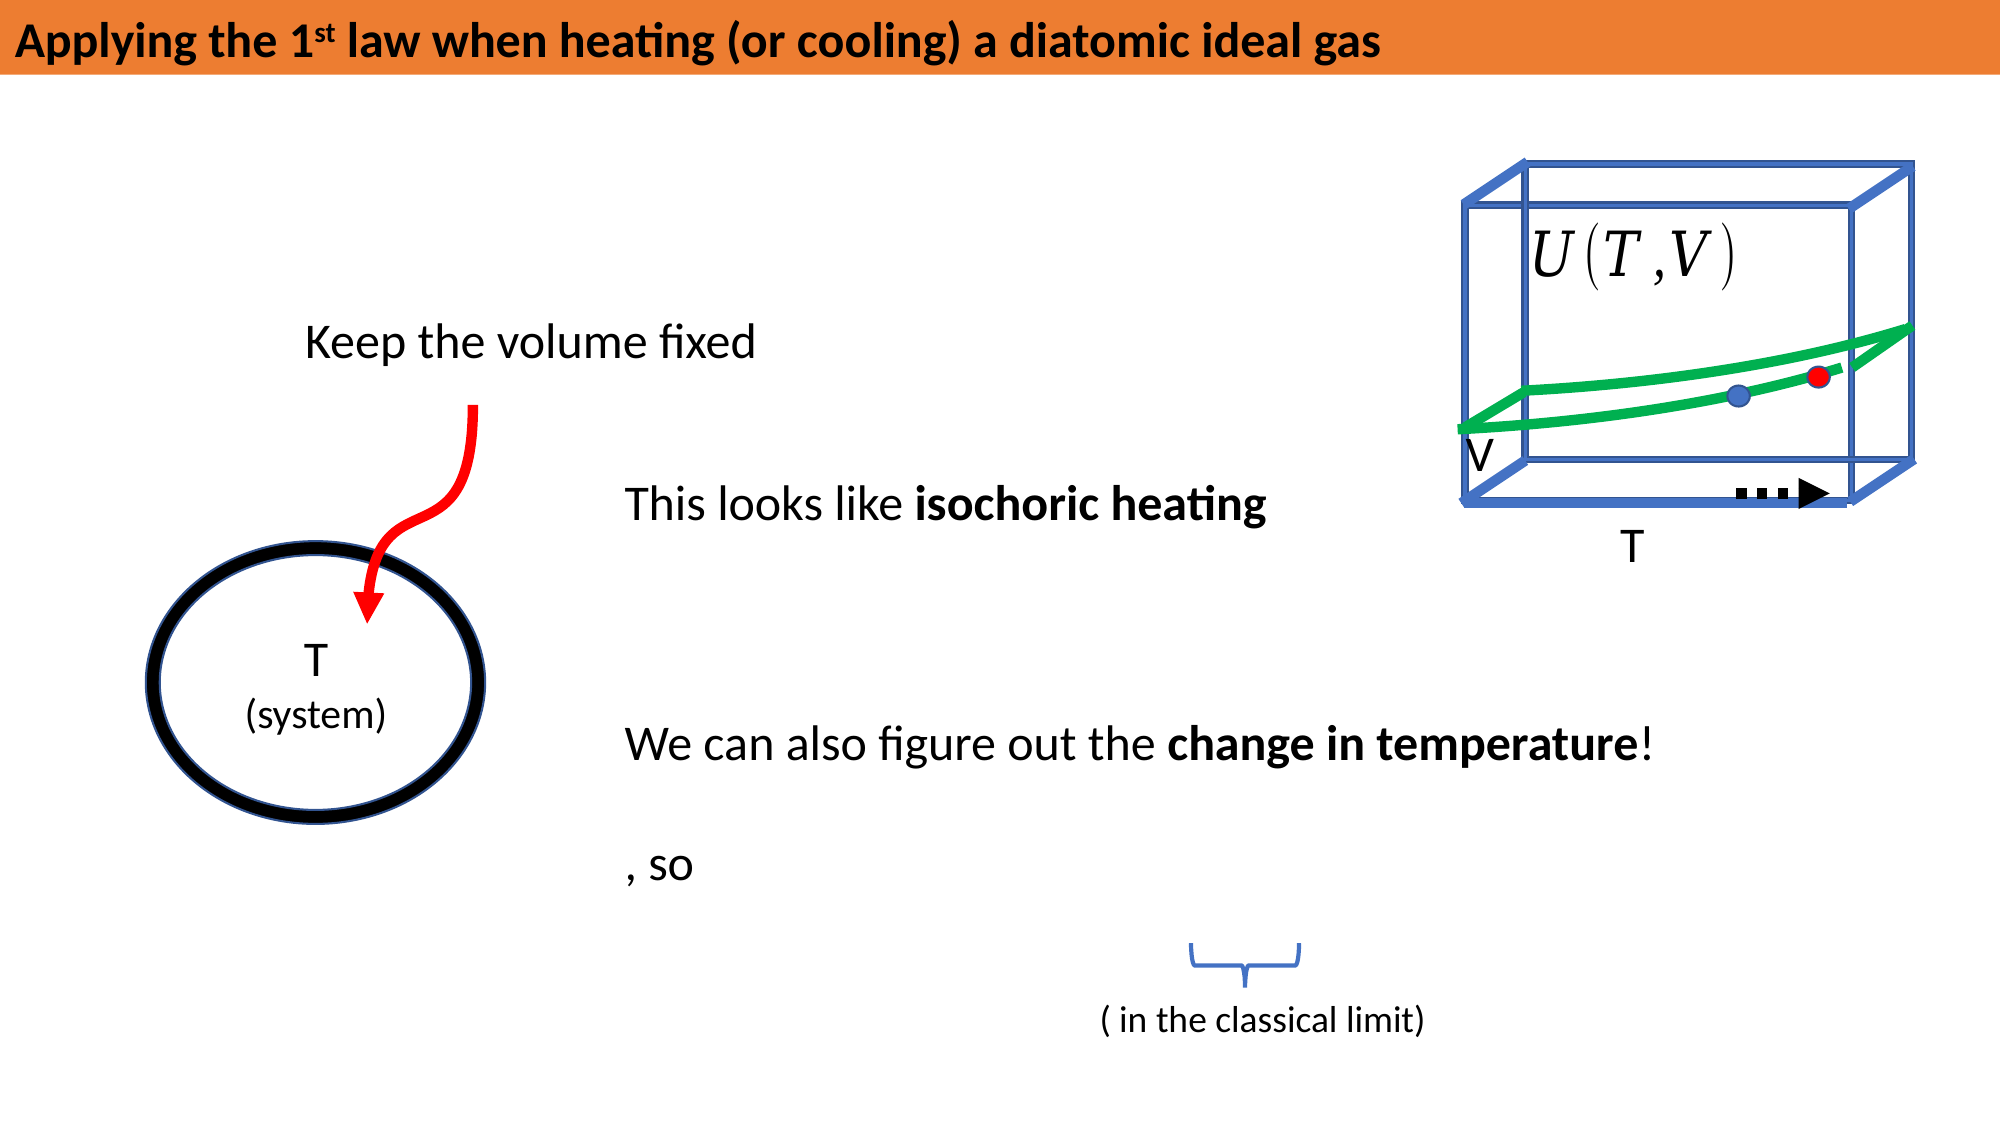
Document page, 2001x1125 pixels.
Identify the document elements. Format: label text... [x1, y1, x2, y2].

text_box Applying the 1st law when heating (or cooling) a diatomic ideal gas [0, 0, 620, 75]
text_box [1190, 943, 1300, 988]
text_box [620, 0, 2000, 545]
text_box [145, 181, 775, 824]
